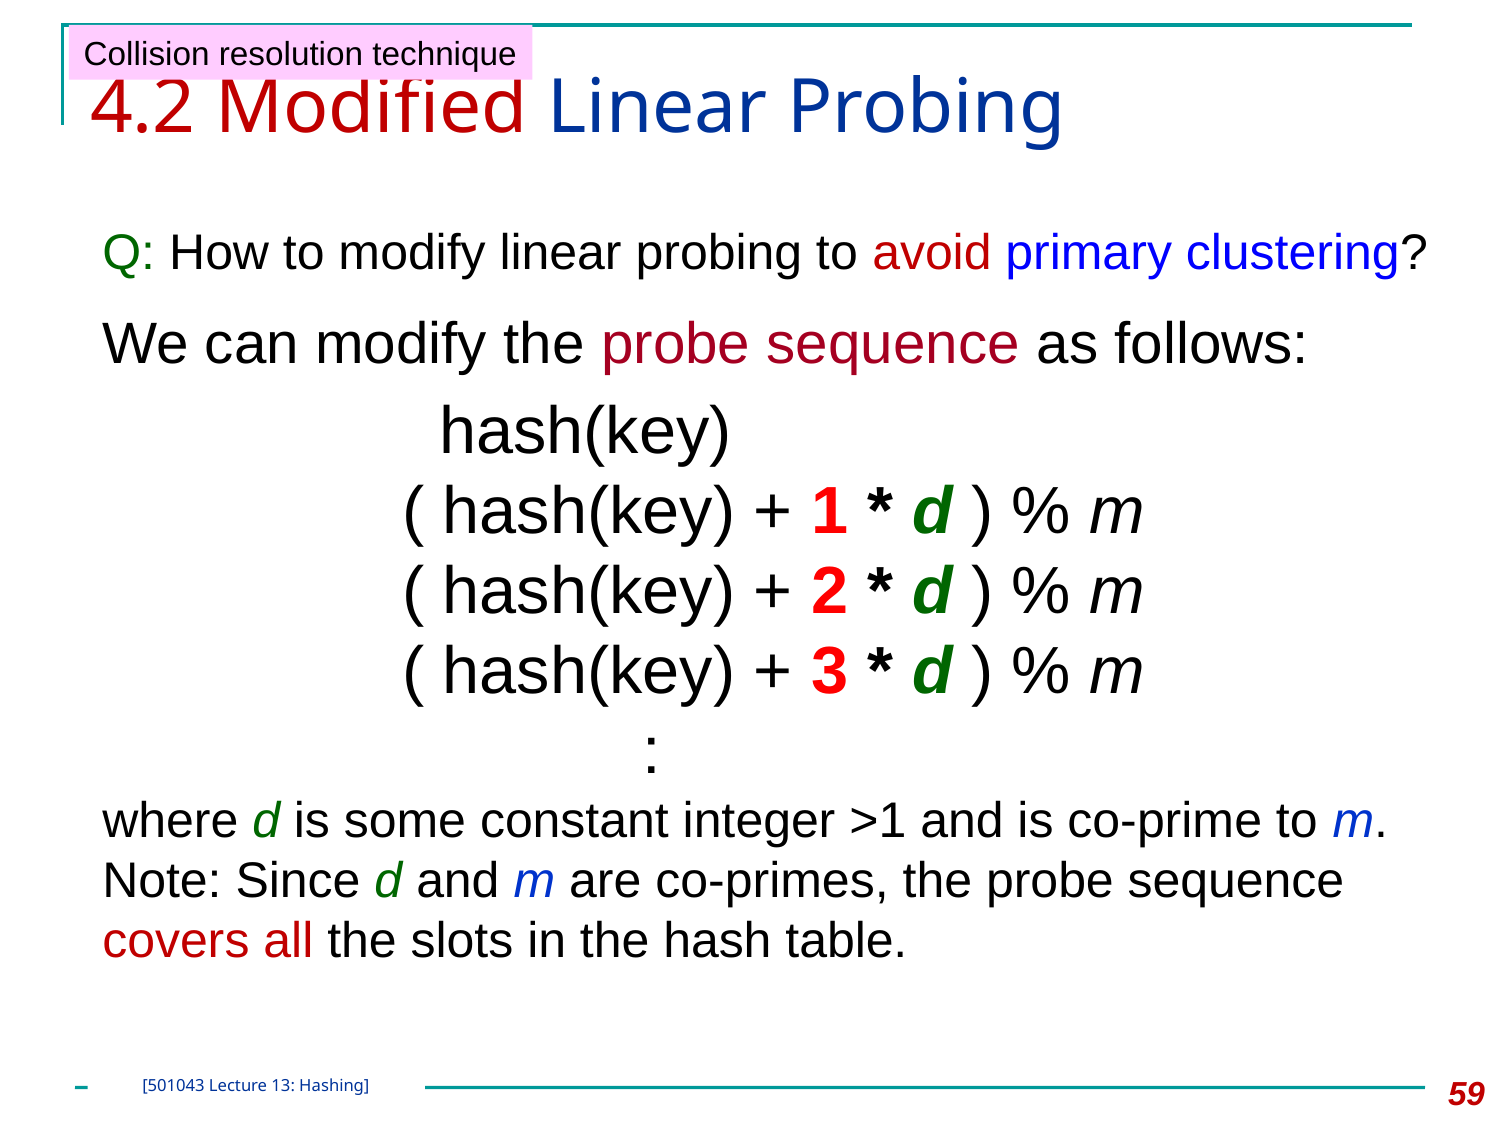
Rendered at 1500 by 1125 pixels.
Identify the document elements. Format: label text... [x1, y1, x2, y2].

text_box Q: How to modify linear probing to avoid primary clustering? We can modify the probe sequence as follows: hash(key) ( hash(key) + 1 * d ) % m ( hash(key) + 2 * d ) % m ( hash(key) + 3 * d ) % m : where d is some constant integer >1 and is co-prime to m. Note: Since d and m are co-primes, the probe sequence covers all the slots in the hash table. [87, 212, 1450, 975]
text_box [501043 Lecture 13: Hashing] [87, 1074, 425, 1100]
slide_number 59 [1400, 1065, 1500, 1125]
text_box Collision resolution technique [68, 24, 533, 80]
title 4.2 Modified Linear Probing [74, 49, 1426, 188]
